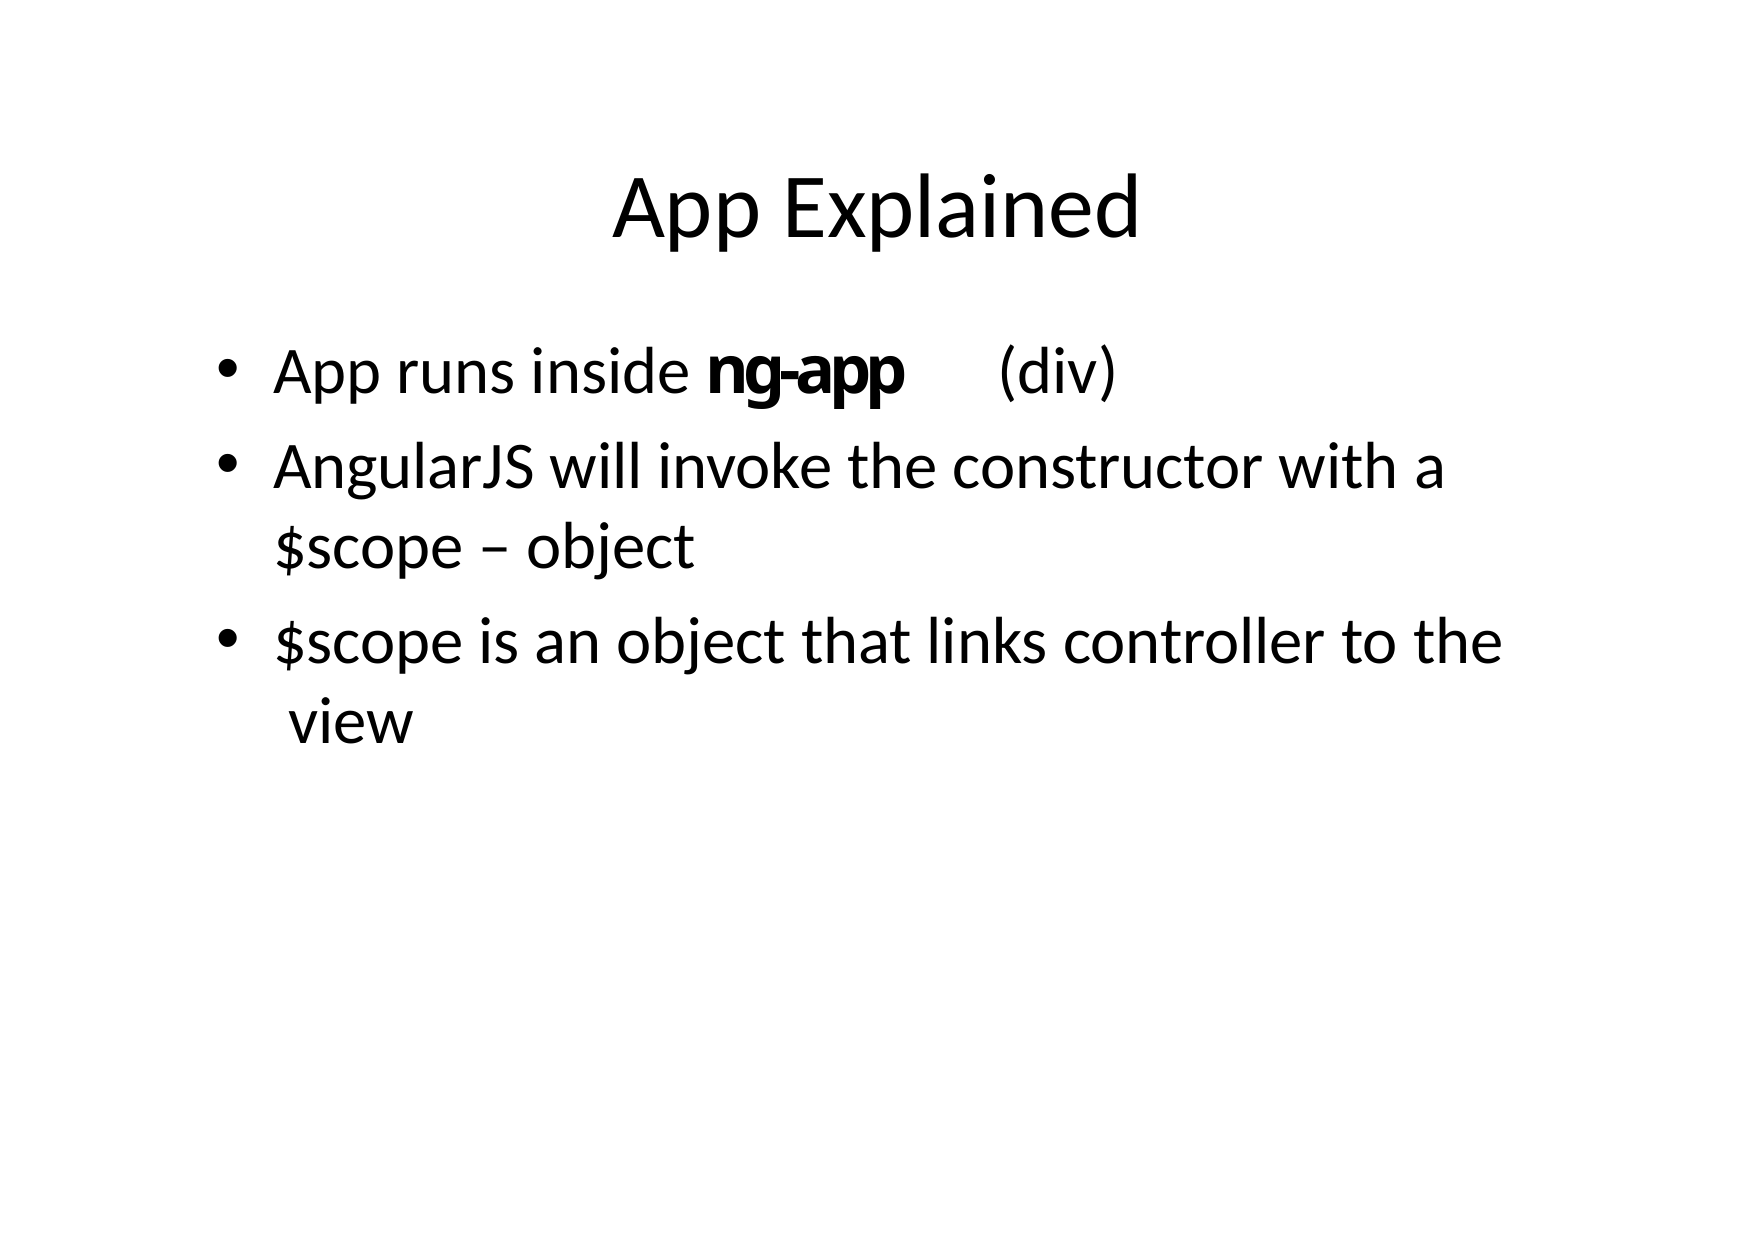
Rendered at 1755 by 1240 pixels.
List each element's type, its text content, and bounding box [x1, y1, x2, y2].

title App Explained [216, 146, 1538, 354]
text_box App runs inside ng-app (div) AngularJS will invoke the constructor with a $scope – object $scope is an object that links controller to the view [214, 327, 1514, 758]
